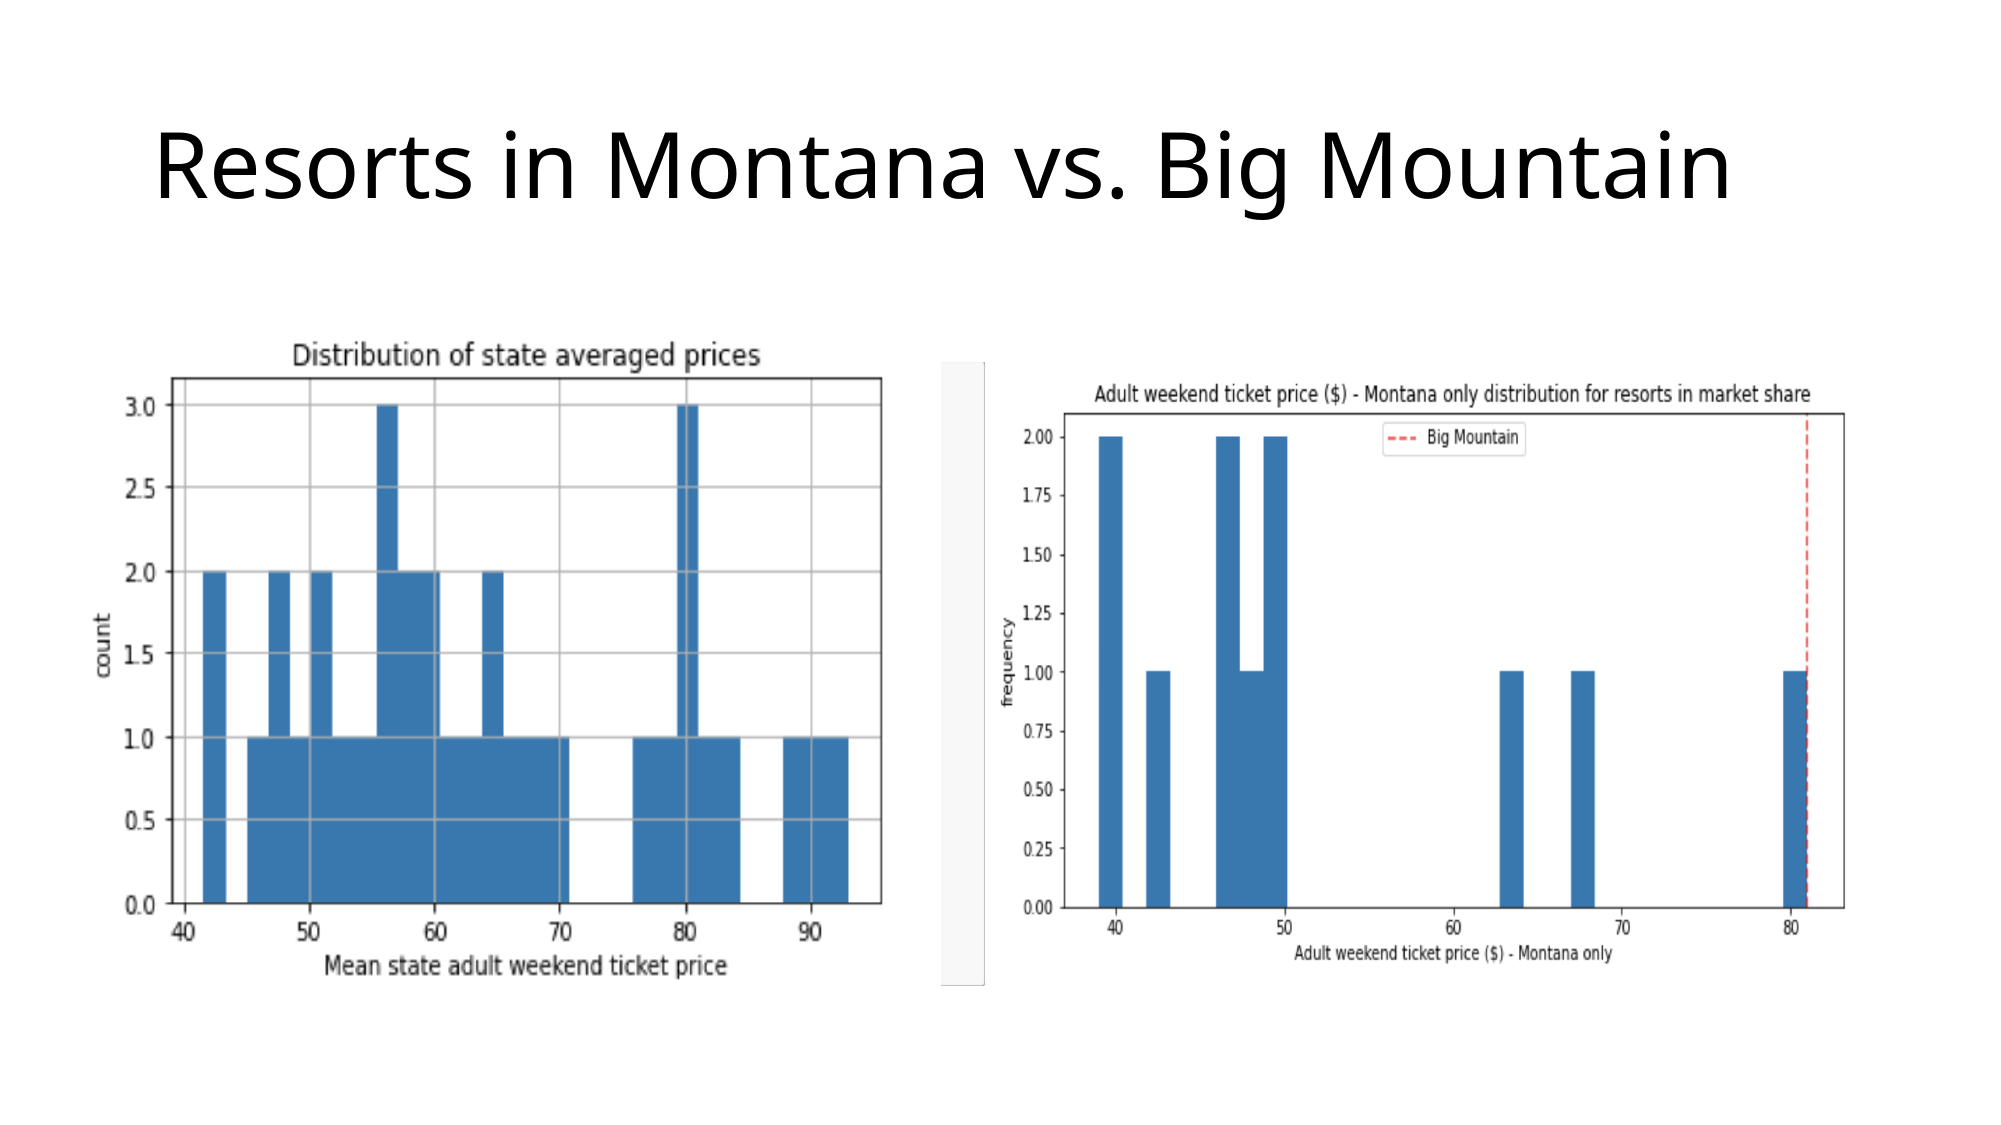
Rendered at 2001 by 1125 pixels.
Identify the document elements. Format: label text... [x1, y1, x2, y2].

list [71, 326, 942, 1003]
picture [941, 362, 1895, 1003]
title Resorts in Montana vs. Big Mountain [137, 59, 1863, 278]
